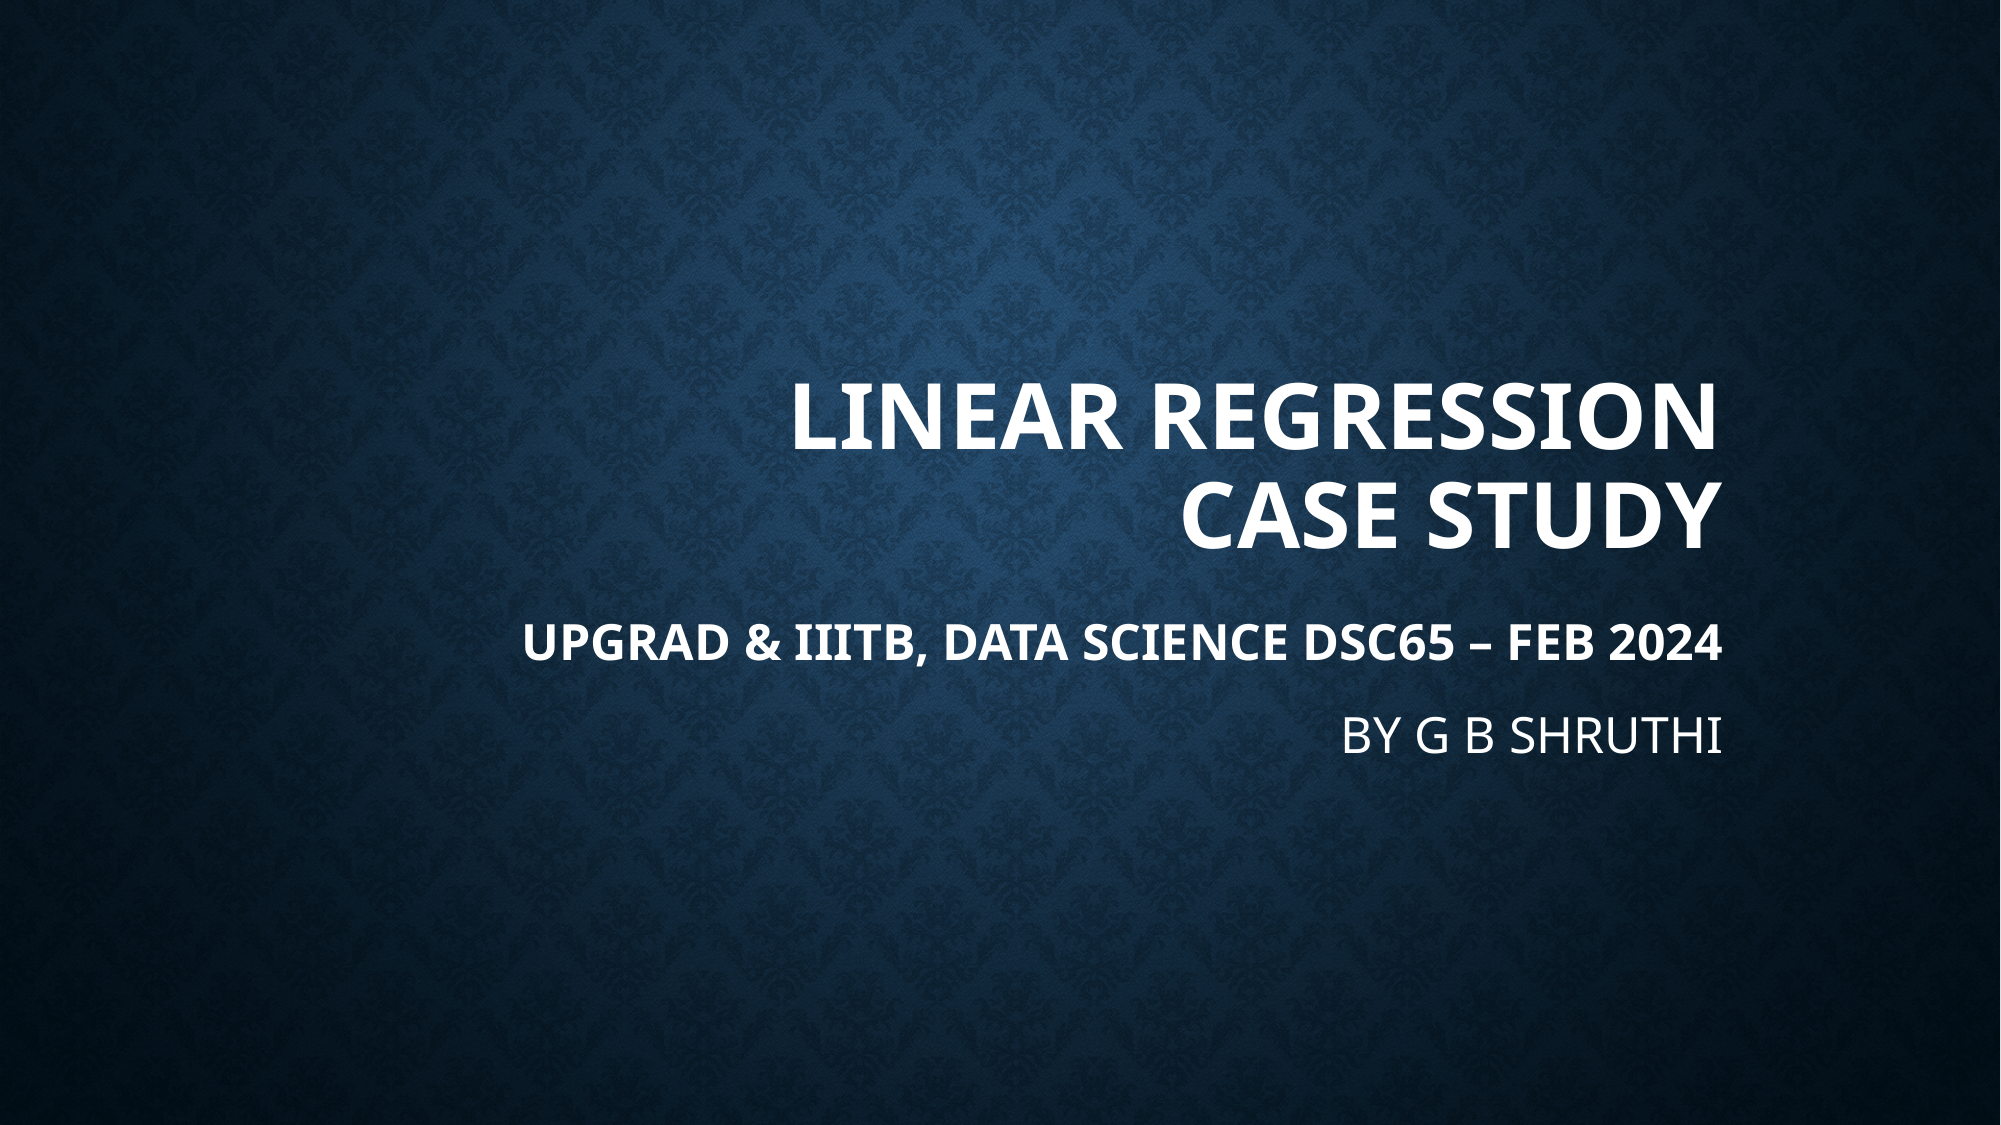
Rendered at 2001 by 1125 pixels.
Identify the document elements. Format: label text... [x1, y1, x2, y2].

title LINEAR REGRESSION CASE STUDY [261, 184, 1739, 576]
subtitle UPGRAD & IIITB, DATA SCIENCE DSC65 – FEB 2024 BY G B SHRUTHI [261, 590, 1739, 863]
